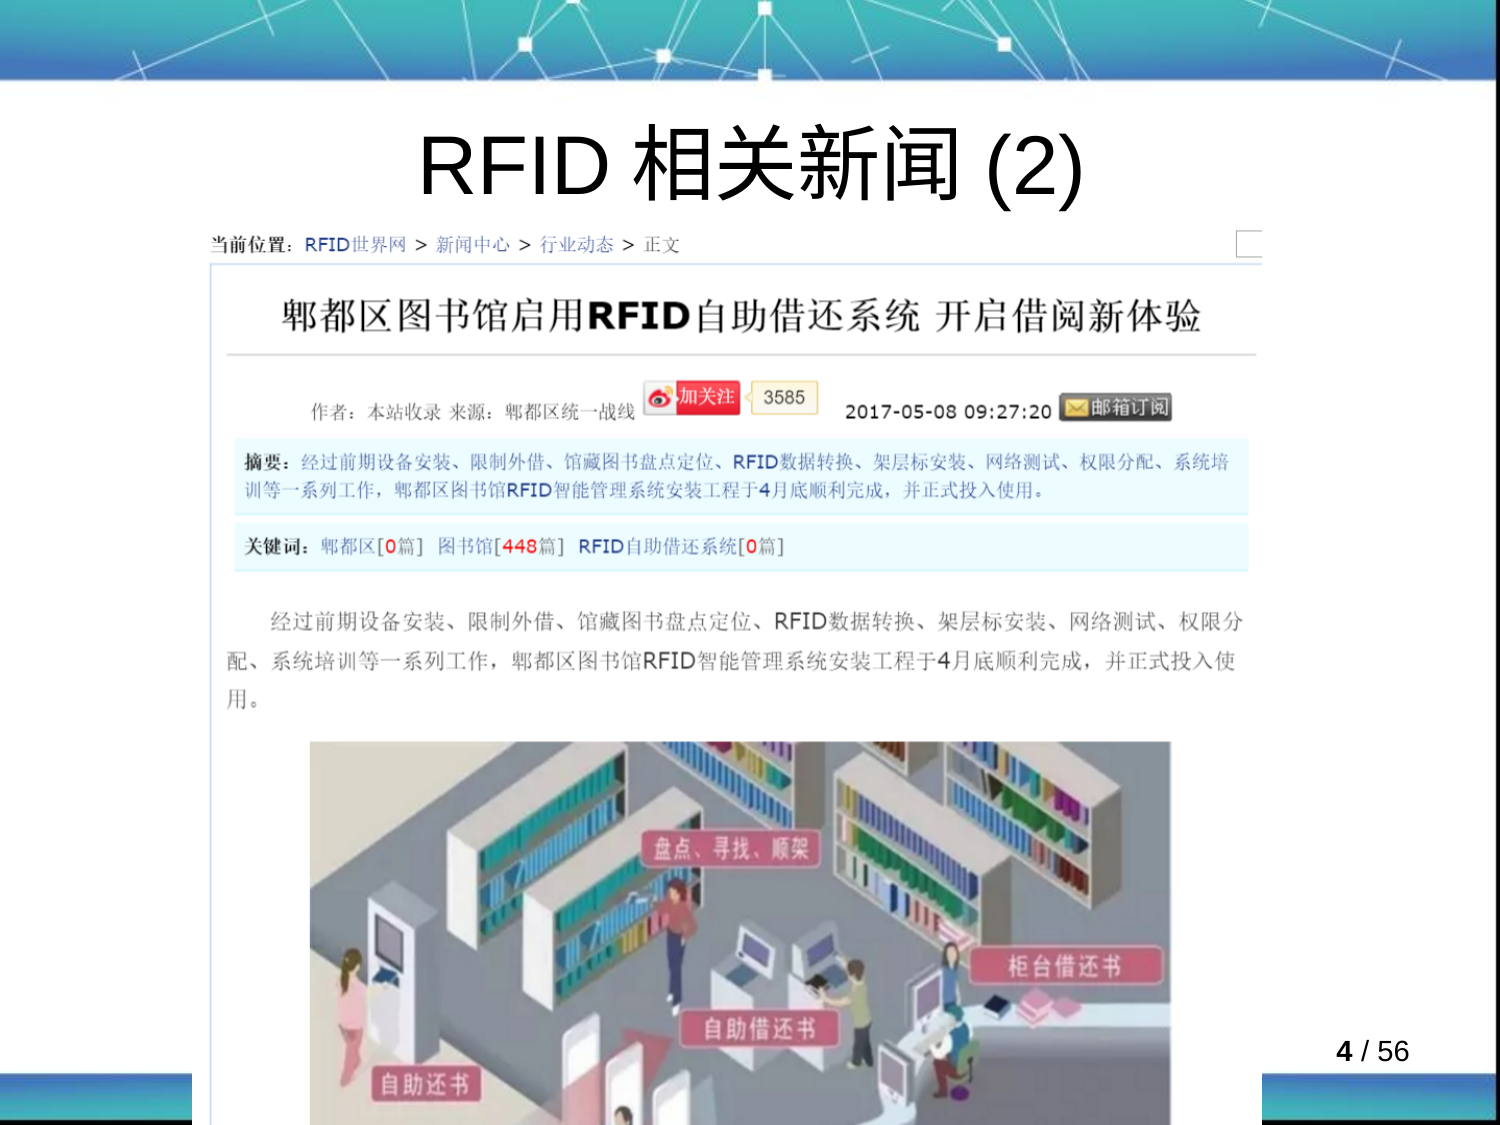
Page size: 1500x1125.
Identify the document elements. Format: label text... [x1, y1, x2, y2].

title RFID相关新闻(2) [76, 101, 1427, 220]
slide_number / 56 [1268, 1024, 1425, 1103]
picture [0, 0, 1500, 1125]
